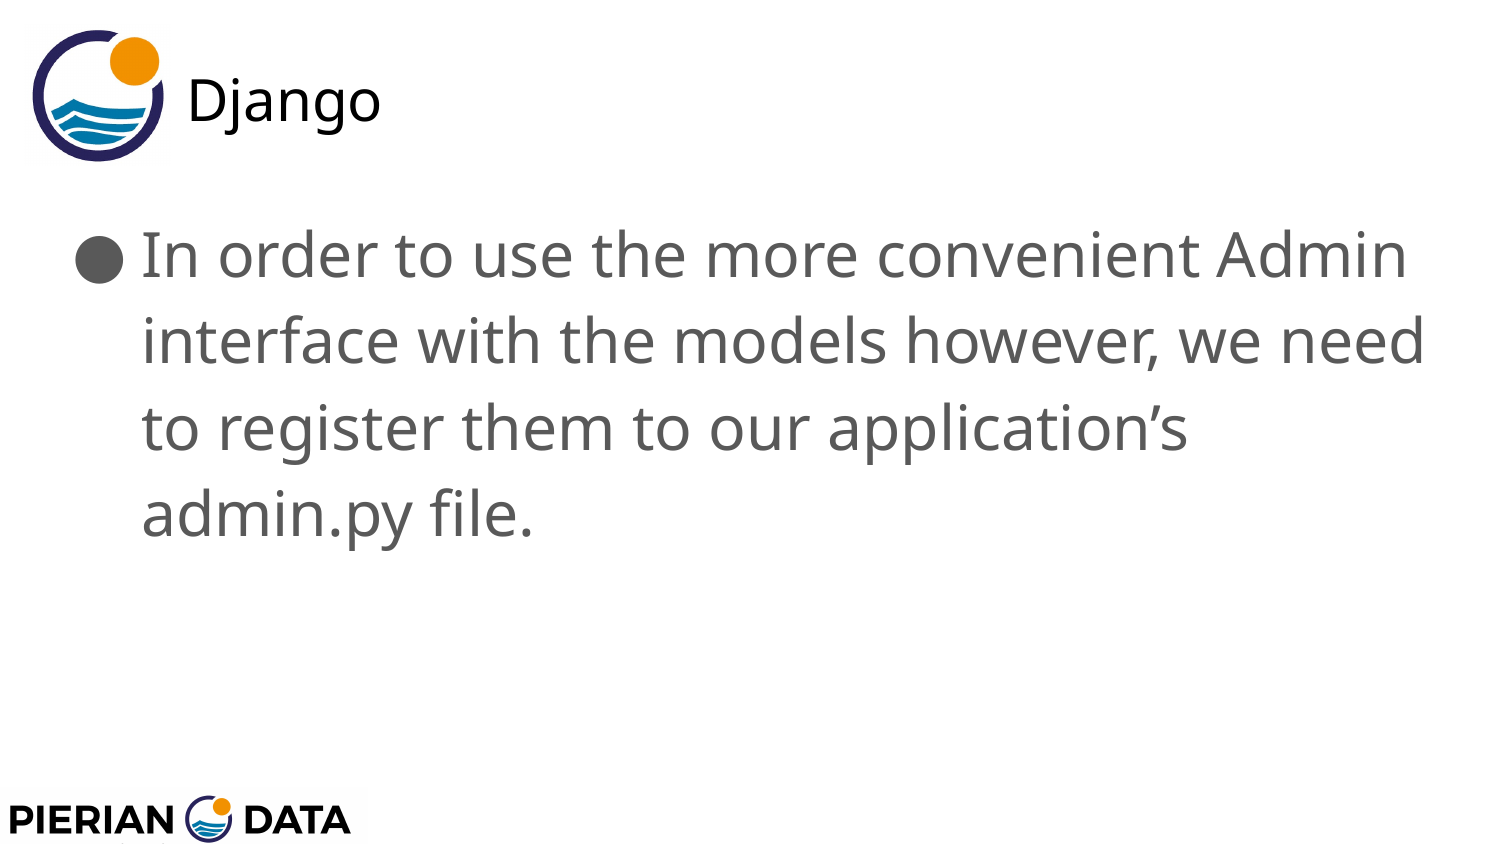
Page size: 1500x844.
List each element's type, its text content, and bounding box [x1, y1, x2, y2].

title Django [176, 48, 1449, 143]
picture [24, 24, 172, 167]
picture [0, 787, 368, 844]
list In order to use the more convenient Admin interface with the models however, we need to register them to our application’s admin.py file. [51, 189, 1449, 750]
